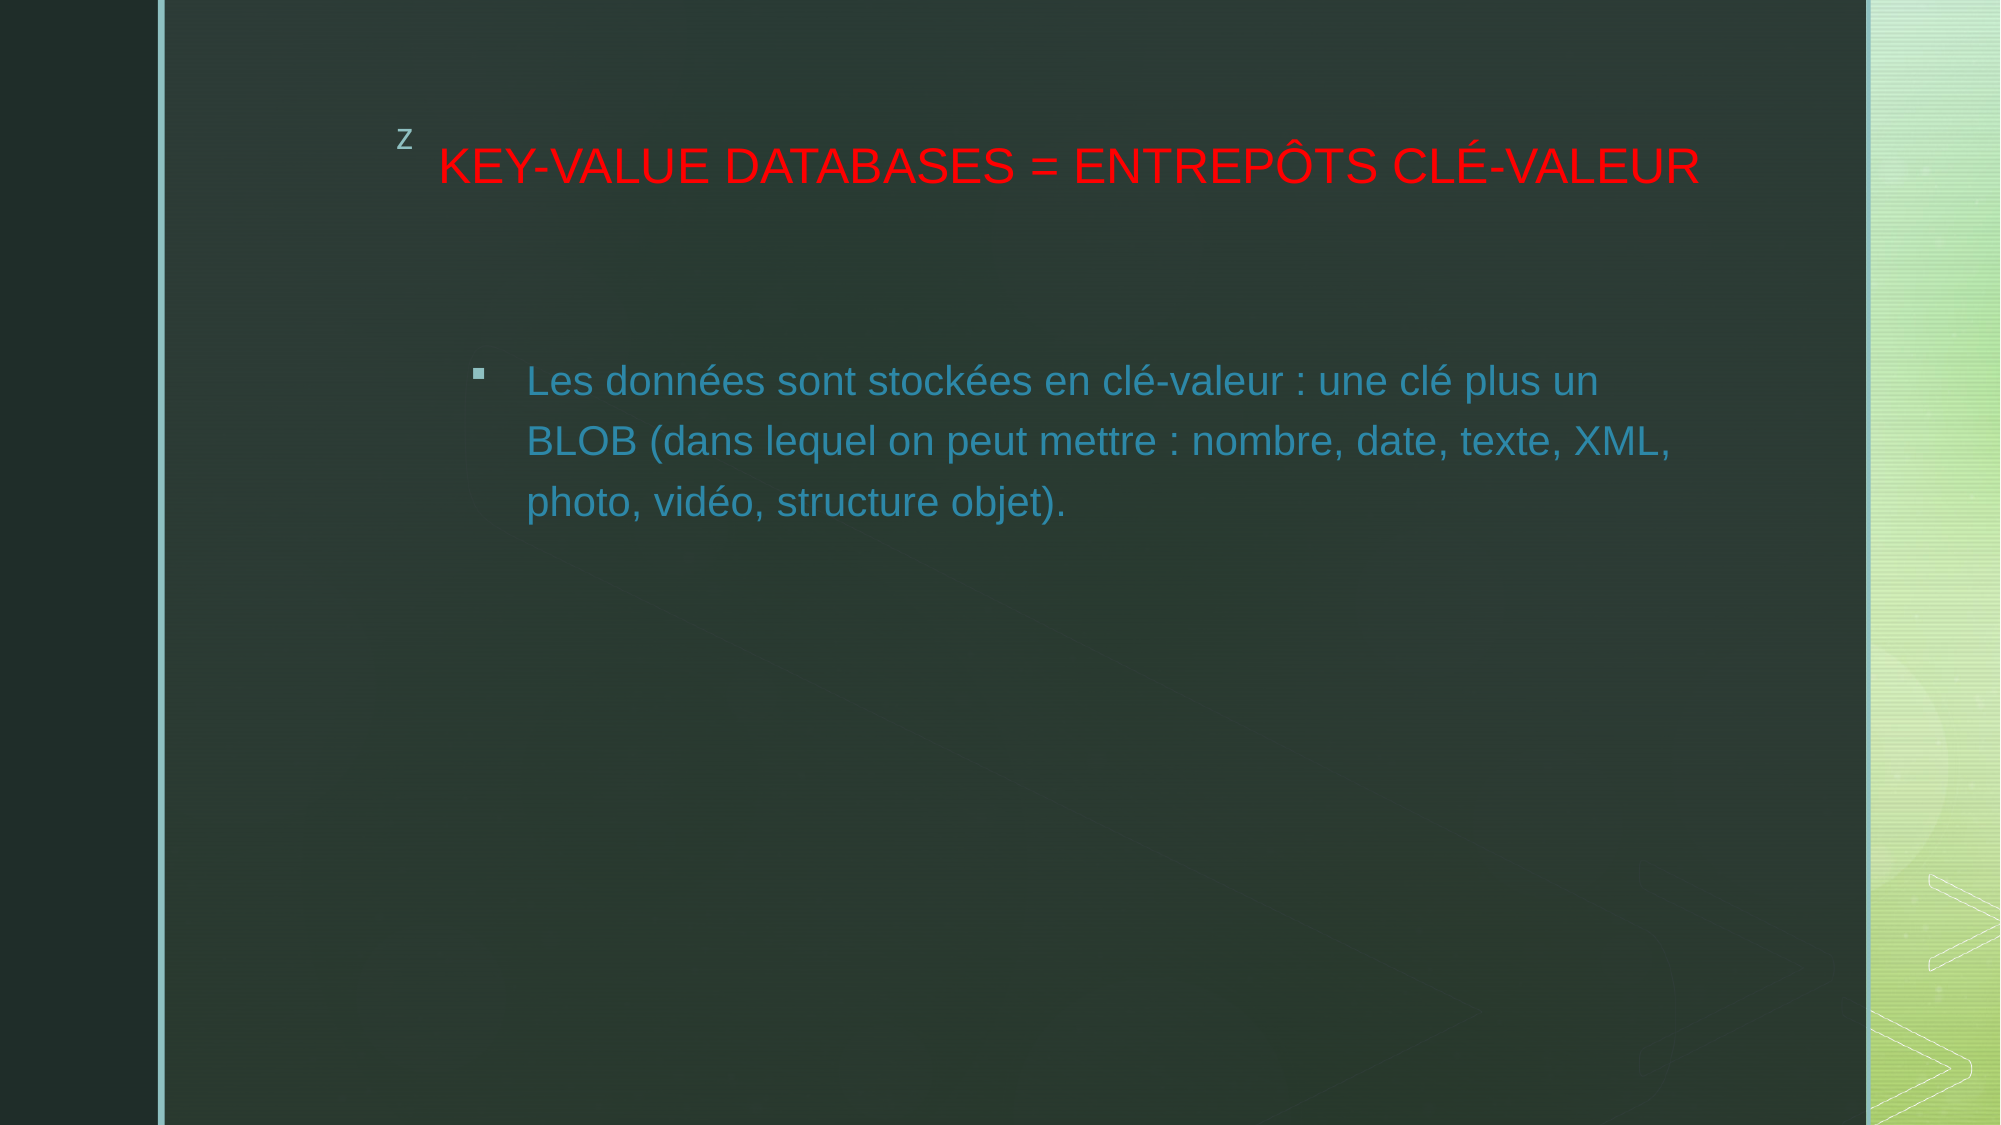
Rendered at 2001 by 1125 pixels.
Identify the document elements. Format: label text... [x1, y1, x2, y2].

title KEY-VALUE DATABASES = ENTREPÔTS CLÉ-VALEUR [411, 132, 1718, 310]
picture [1871, 0, 2001, 1125]
list Les données sont stockées en clé-valeur : une clé plus un BLOB (dans lequel on peut mettre : nombre, date, texte, XML, photo, vidéo, structure objet). [454, 336, 1734, 993]
